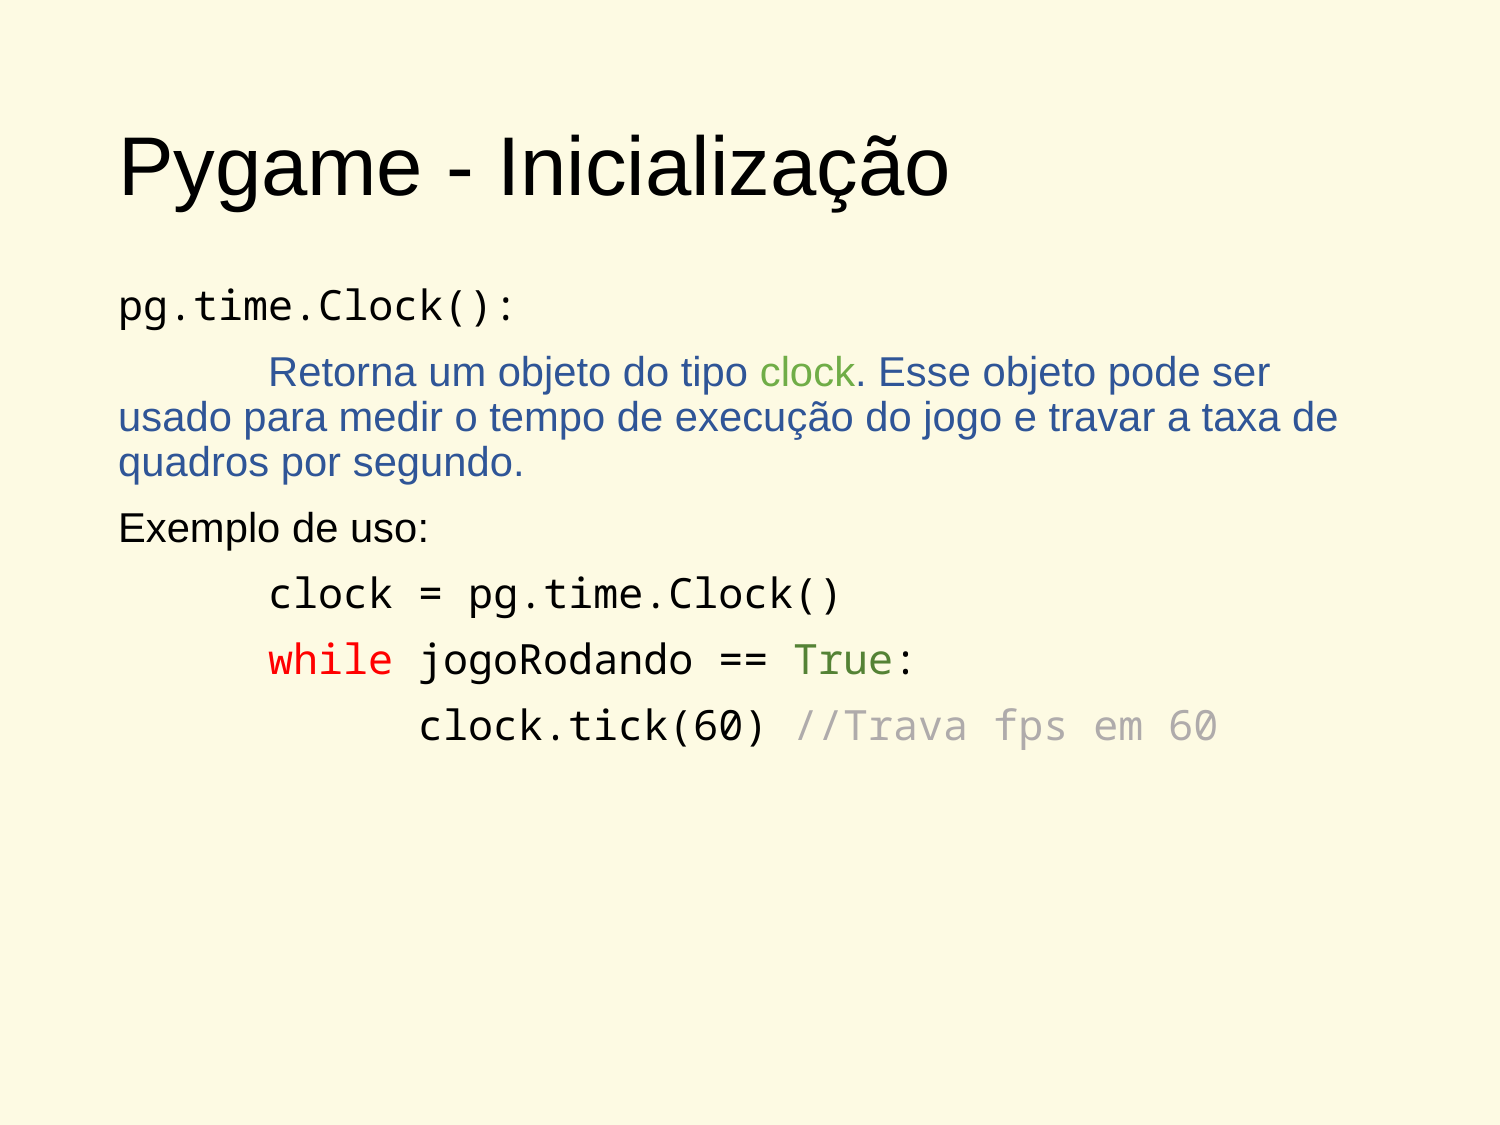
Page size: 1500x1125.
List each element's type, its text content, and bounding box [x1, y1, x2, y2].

text_box pg.time.Clock(): Retorna um objeto do tipo clock. Esse objeto pode ser usado para medir o tempo de execução do jogo e travar a taxa de quadros por segundo. Exemplo de uso: clock = pg.time.Clock() while jogoRodando == True: clock.tick(60) //Trava fps em 60 [103, 277, 1397, 993]
title Pygame - Inicialização [103, 59, 1397, 277]
